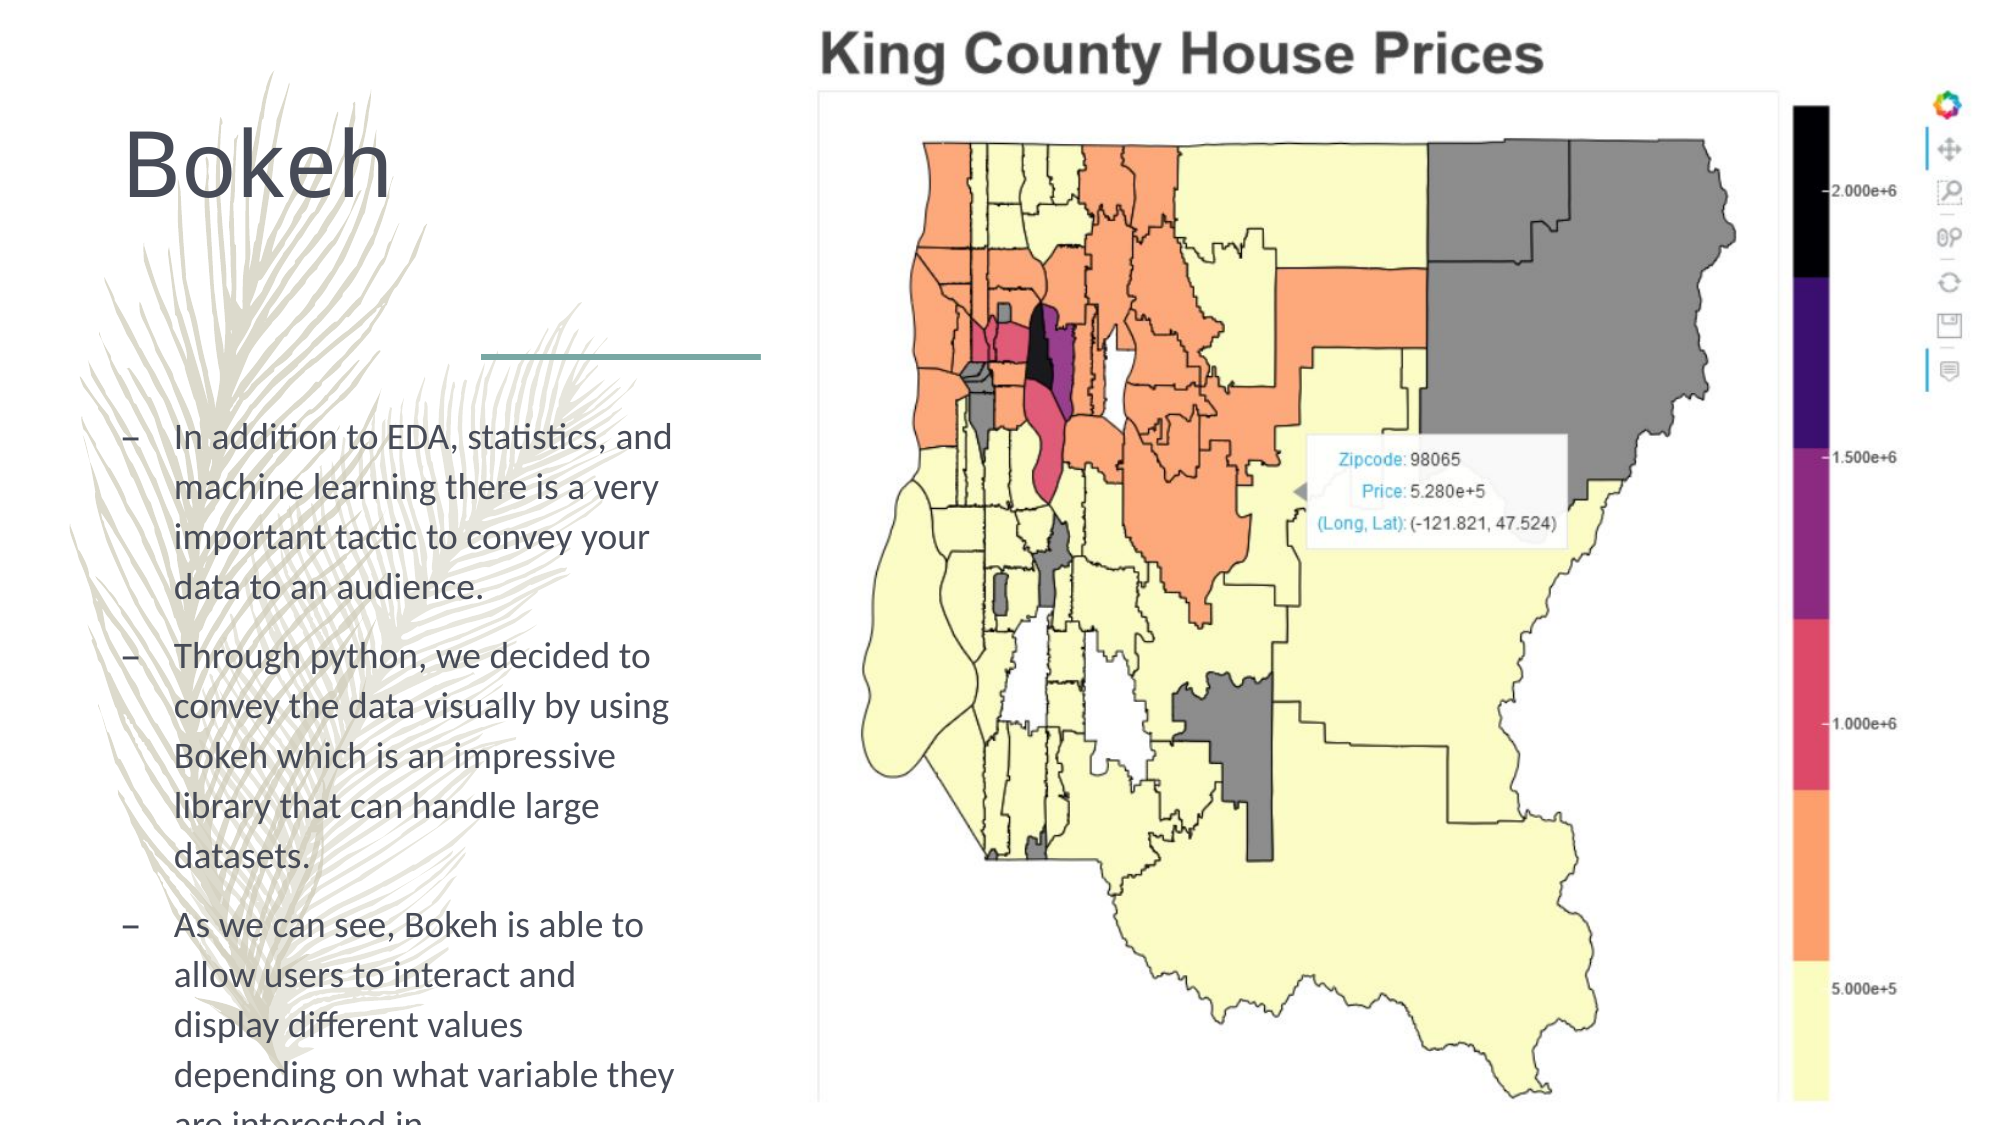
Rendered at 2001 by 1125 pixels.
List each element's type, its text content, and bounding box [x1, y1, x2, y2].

title Bokeh [106, 103, 706, 379]
picture [760, 0, 2000, 1125]
list In addition to EDA, statistics, and machine learning there is a very important tactic to convey your data to an audience. Through python, we decided to convey the data visually by using Bokeh which is an impressive library that can handle large datasets. As we can see, Bokeh is able to allow users to interact and display different values depending on what variable they are interested in. [106, 399, 706, 1021]
